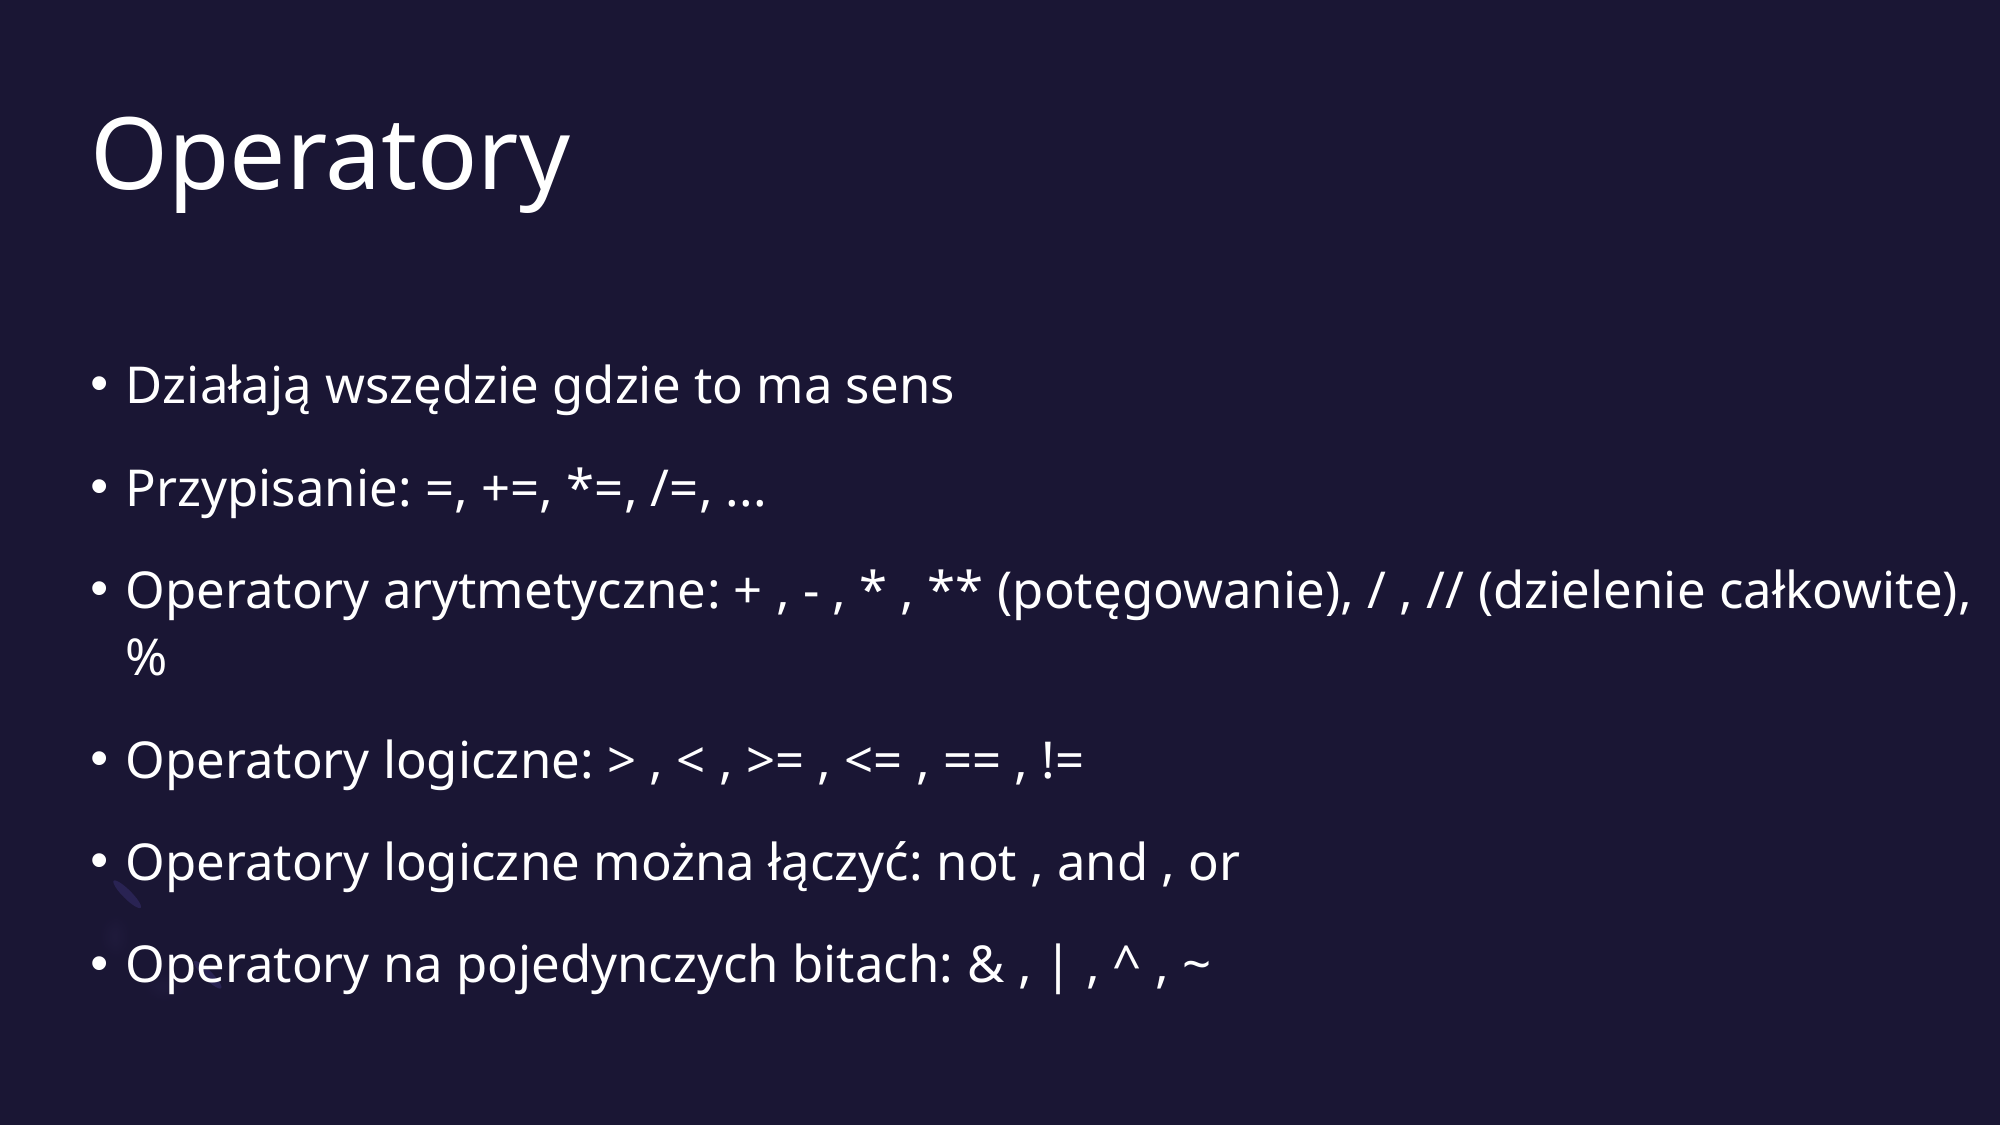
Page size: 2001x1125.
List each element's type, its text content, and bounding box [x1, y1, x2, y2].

title Operatory [90, 90, 1910, 309]
list Działają wszędzie gdzie to ma sens Przypisanie: =, +=, *=, /=, ... Operatory arytmetyczne: + , - , * , ** (potęgowanie), / , // (dzielenie całkowite), % Operatory logiczne: > , < , >= , <= , == , != Operatory logiczne można łączyć: not , and , or Operatory na pojedynczych bitach: & , | , ^ , ~ [90, 346, 2000, 1000]
